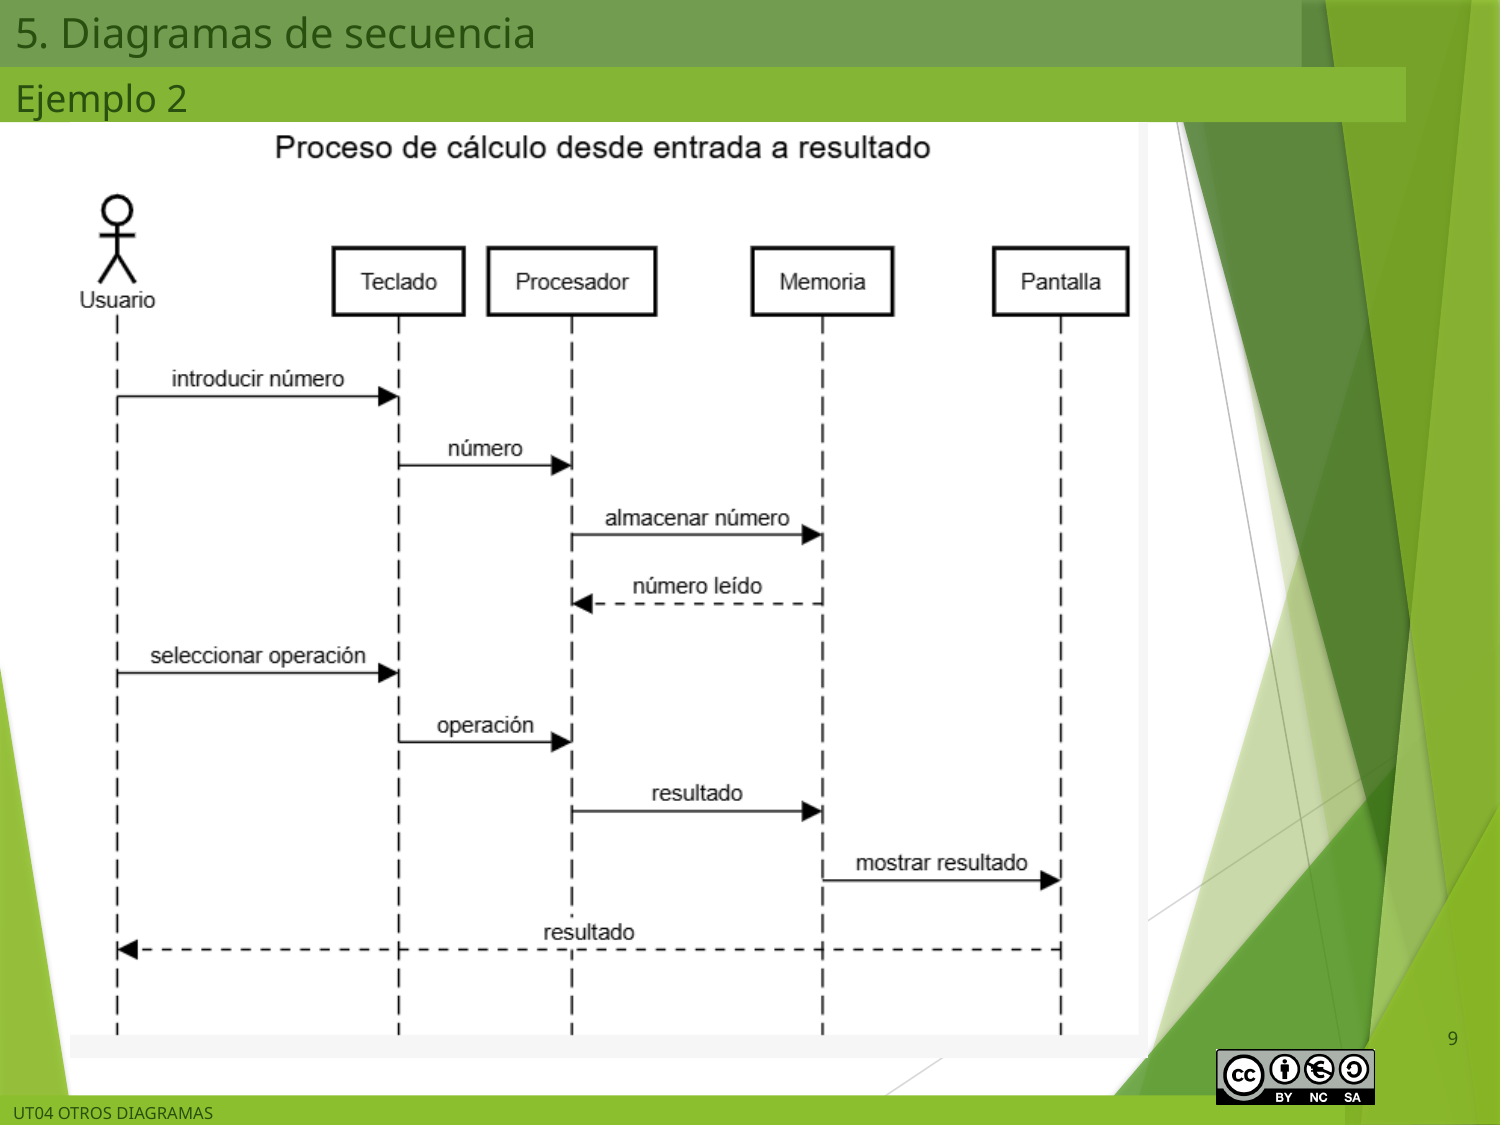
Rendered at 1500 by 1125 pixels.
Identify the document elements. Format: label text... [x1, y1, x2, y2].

slide_number 9 [1389, 1009, 1474, 1070]
list Ejemplo 2 [0, 67, 1406, 123]
picture [1216, 1049, 1375, 1105]
title 5. Diagramas de secuencia [0, 0, 1302, 67]
picture [69, 121, 1149, 1059]
